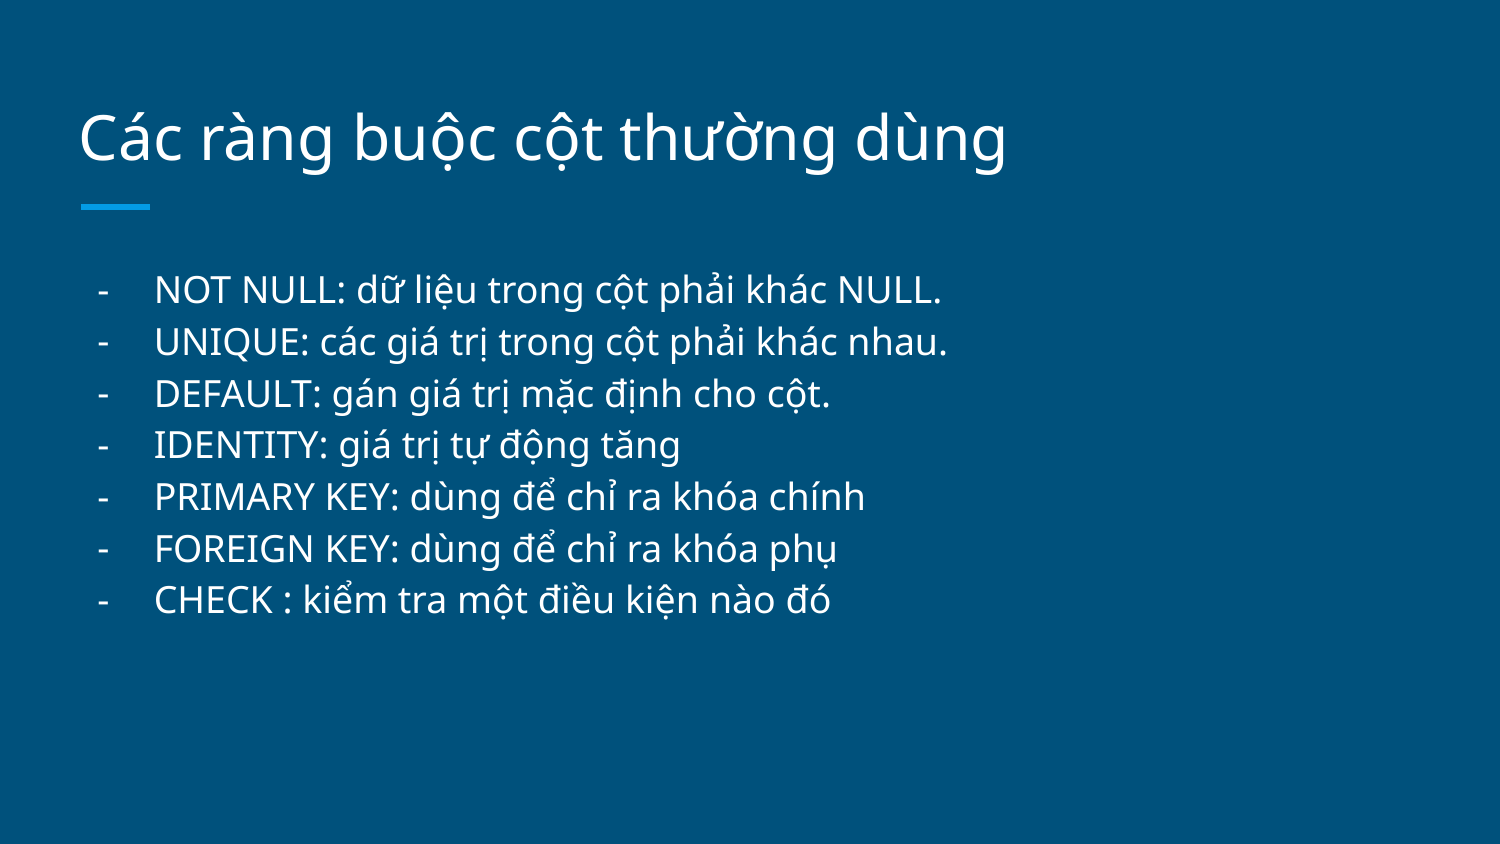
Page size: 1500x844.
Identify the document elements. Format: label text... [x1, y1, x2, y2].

title Các ràng buộc cột thường dùng [63, 75, 1437, 188]
list NOT NULL: dữ liệu trong cột phải khác NULL. UNIQUE: các giá trị trong cột phải khác nhau. DEFAULT: gán giá trị mặc định cho cột. IDENTITY: giá trị tự động tăng PRIMARY KEY: dùng để chỉ ra khóa chính FOREIGN KEY: dùng để chỉ ra khóa phụ CHECK : kiểm tra một điều kiện nào đó [63, 244, 1437, 750]
